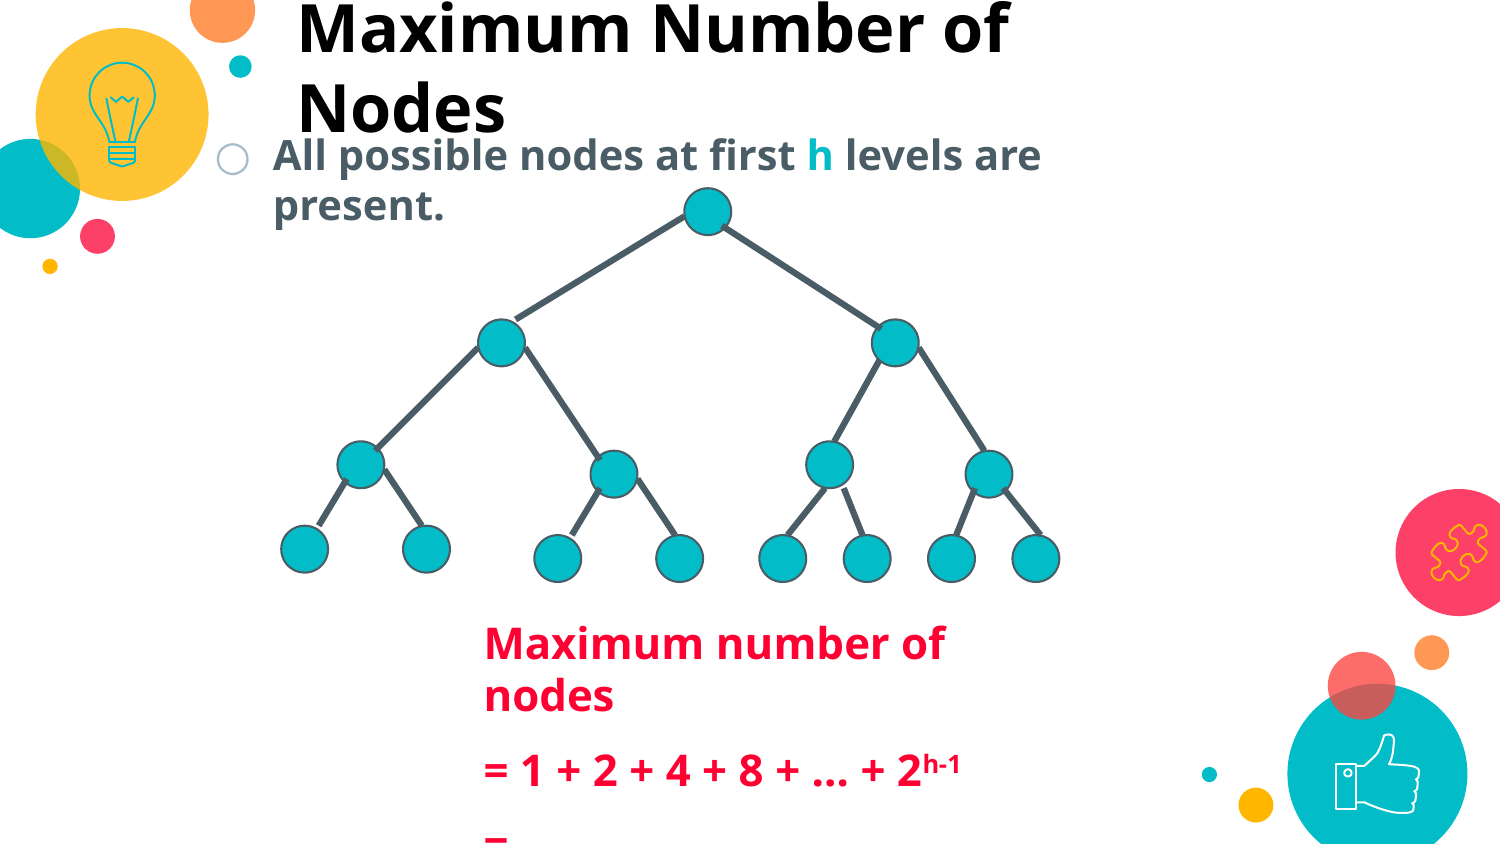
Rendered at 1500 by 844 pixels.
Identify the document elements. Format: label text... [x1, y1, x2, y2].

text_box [337, 347, 1013, 467]
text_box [477, 216, 919, 387]
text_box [684, 178, 732, 214]
list All possible nodes at first h levels are present. [182, 114, 1233, 189]
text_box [280, 469, 1060, 602]
title Maximum Number of Nodes [281, 25, 1154, 106]
